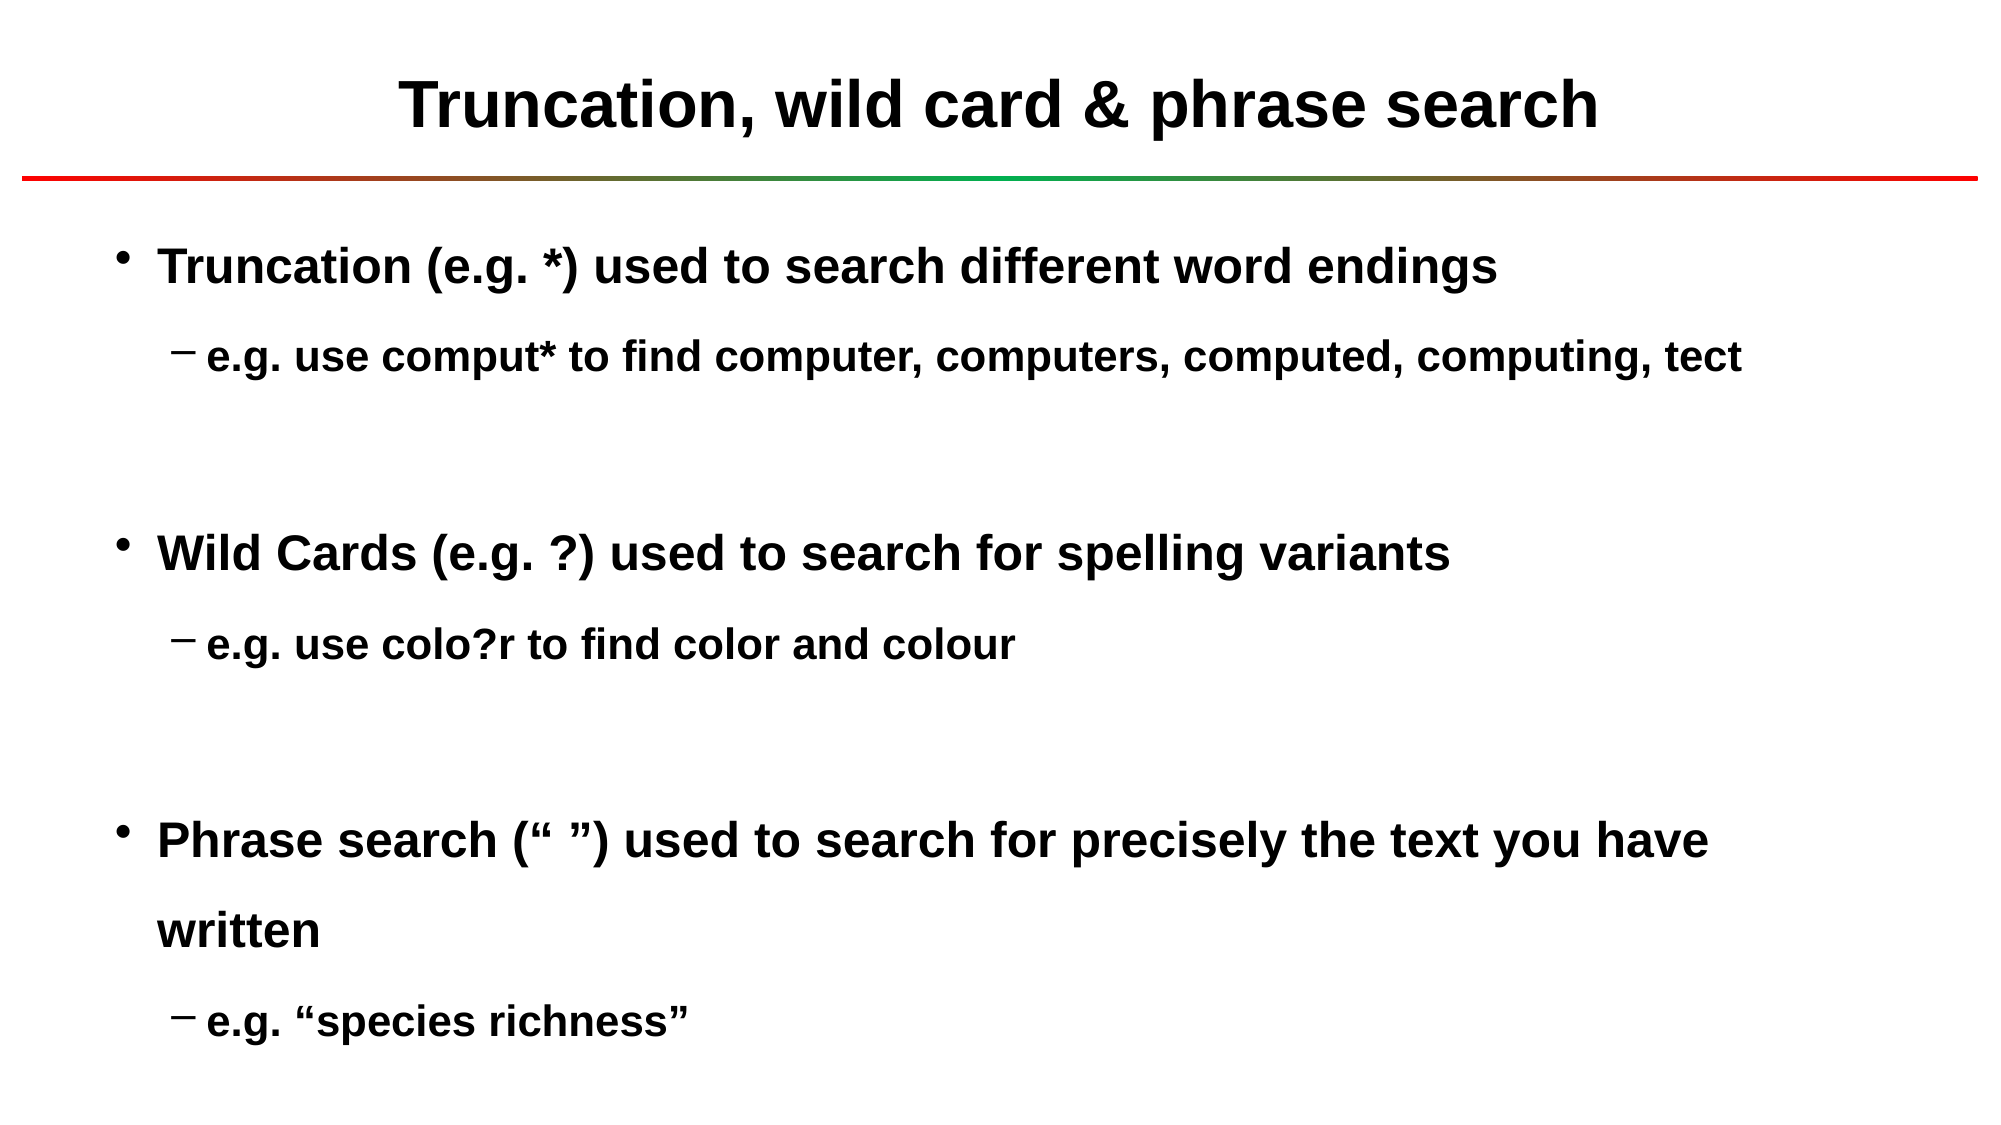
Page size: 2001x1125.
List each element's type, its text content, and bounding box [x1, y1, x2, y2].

title Truncation, wild card & phrase search [99, 20, 1900, 181]
list Truncation (e.g. *) used to search different word endings e.g. use comput* to find computer, computers, computed, computing, tect Wild Cards (e.g. ?) used to search for spelling variants e.g. use colo?r to find color and colour Phrase search (“ ”) used to search for precisely the text you have written e.g. “species richness” [99, 195, 1900, 1067]
